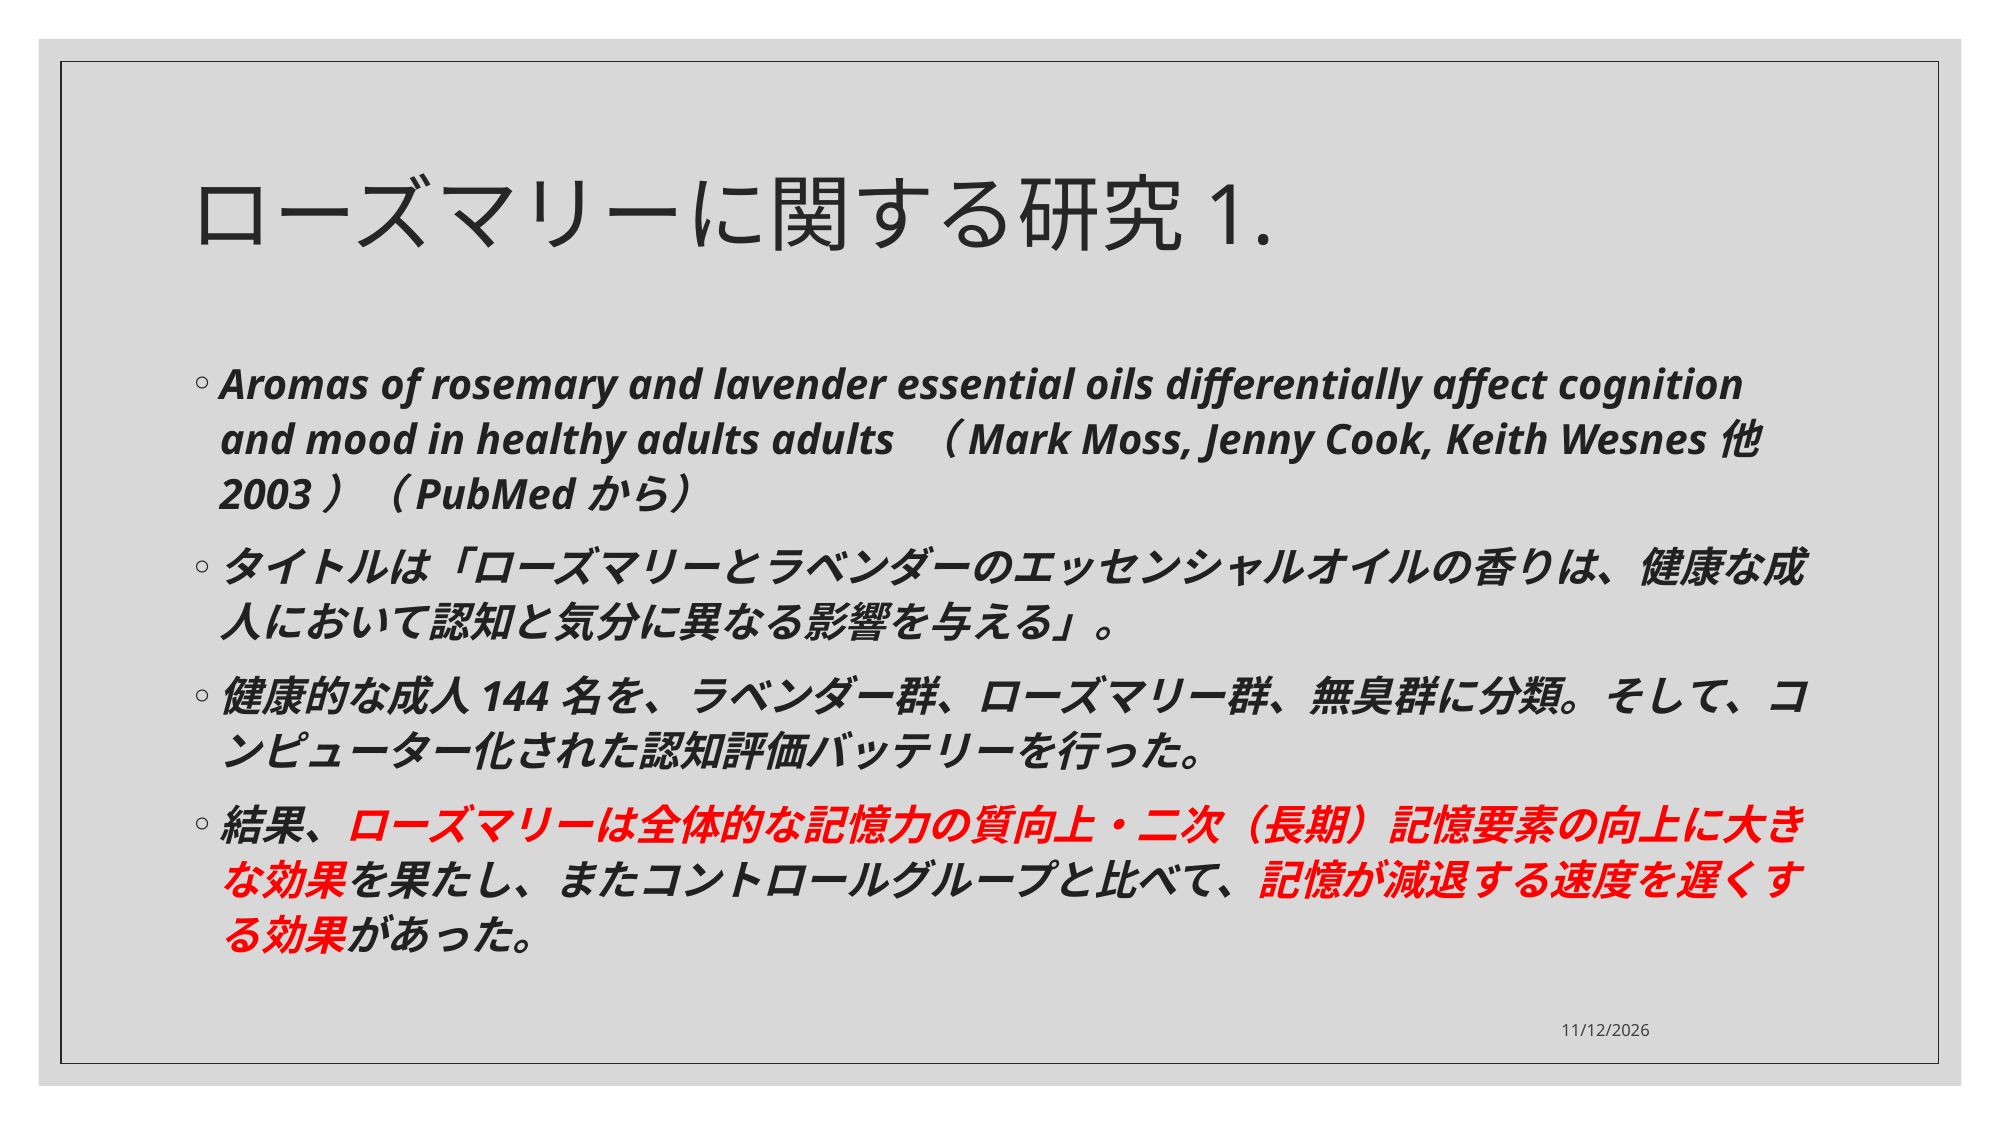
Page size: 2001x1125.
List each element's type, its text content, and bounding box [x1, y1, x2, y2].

list Aromas of rosemary and lavender essential oils differentially affect cognition and mood in healthy adults adults （Mark Moss, Jenny Cook, Keith Wesnes他2003）（PubMedから） タイトルは「ローズマリーとラベンダーのエッセンシャルオイルの香りは、健康な成人において認知と気分に異なる影響を与える」。 健康的な成人144名を、ラベンダー群、ローズマリー群、無臭群に分類。そして、コンピューター化された認知評価バッテリーを行った。 結果、ローズマリーは全体的な記憶力の質向上・二次（長期）記憶要素の向上に大きな効果を果たし、またコントロールグループと比べて、記憶が減退する速度を遅くする効果があった。 [174, 345, 1825, 977]
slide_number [1190, 990, 1665, 1050]
title ローズマリーに関する研究1. [174, 105, 1825, 331]
